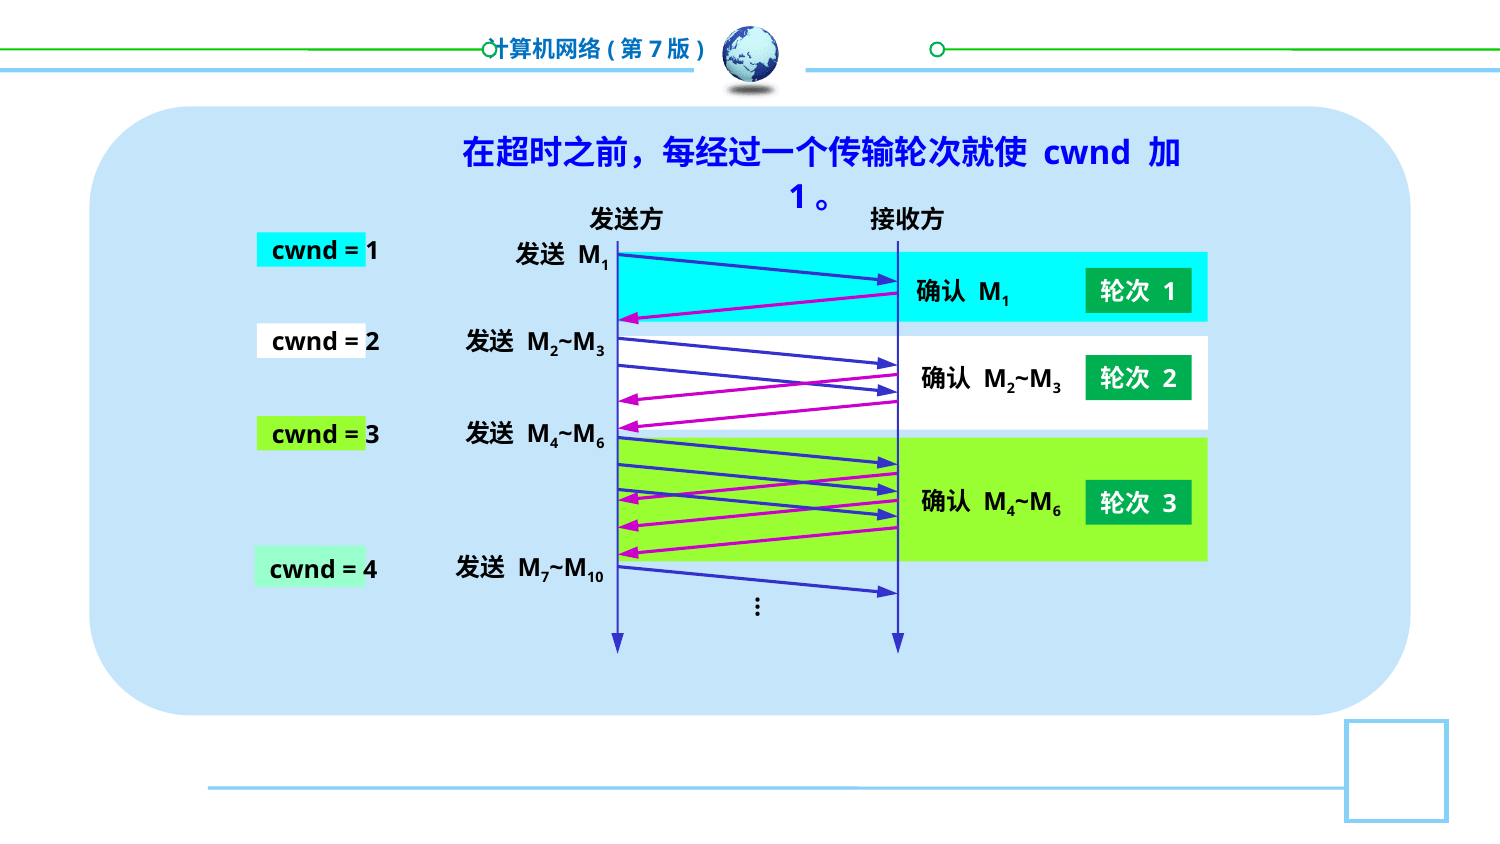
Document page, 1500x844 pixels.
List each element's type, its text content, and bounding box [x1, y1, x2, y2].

text_box 轮次 3 [1085, 479, 1192, 525]
text_box 发送 M1 [500, 231, 625, 281]
text_box 发送 M2~M3 [449, 317, 612, 367]
text_box 发送 M7~M10 [440, 543, 612, 593]
text_box cwnd = 1 [256, 232, 366, 267]
text_box 在超时之前，每经过一个传输轮次就使 cwnd 加 1。 [428, 119, 1216, 223]
text_box [904, 336, 1208, 430]
text_box 确认 M4~M6 [904, 478, 1081, 528]
text_box cwnd = 4 [254, 545, 366, 587]
text_box [87, 104, 1413, 718]
text_box [904, 251, 1208, 322]
text_box 确认 M1 [904, 267, 1025, 317]
text_box 发送方 [574, 196, 680, 239]
picture [720, 24, 780, 100]
text_box 轮次 1 [1085, 267, 1192, 313]
text_box 确认 M2~M3 [904, 355, 1081, 405]
text_box 接收方 [855, 196, 961, 242]
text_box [617, 240, 899, 655]
text_box cwnd = 2 [256, 323, 366, 358]
text_box cwnd = 3 [256, 416, 366, 451]
text_box 发送 M4~M6 [449, 409, 612, 459]
text_box [904, 437, 1208, 562]
text_box 轮次 2 [1085, 355, 1192, 401]
